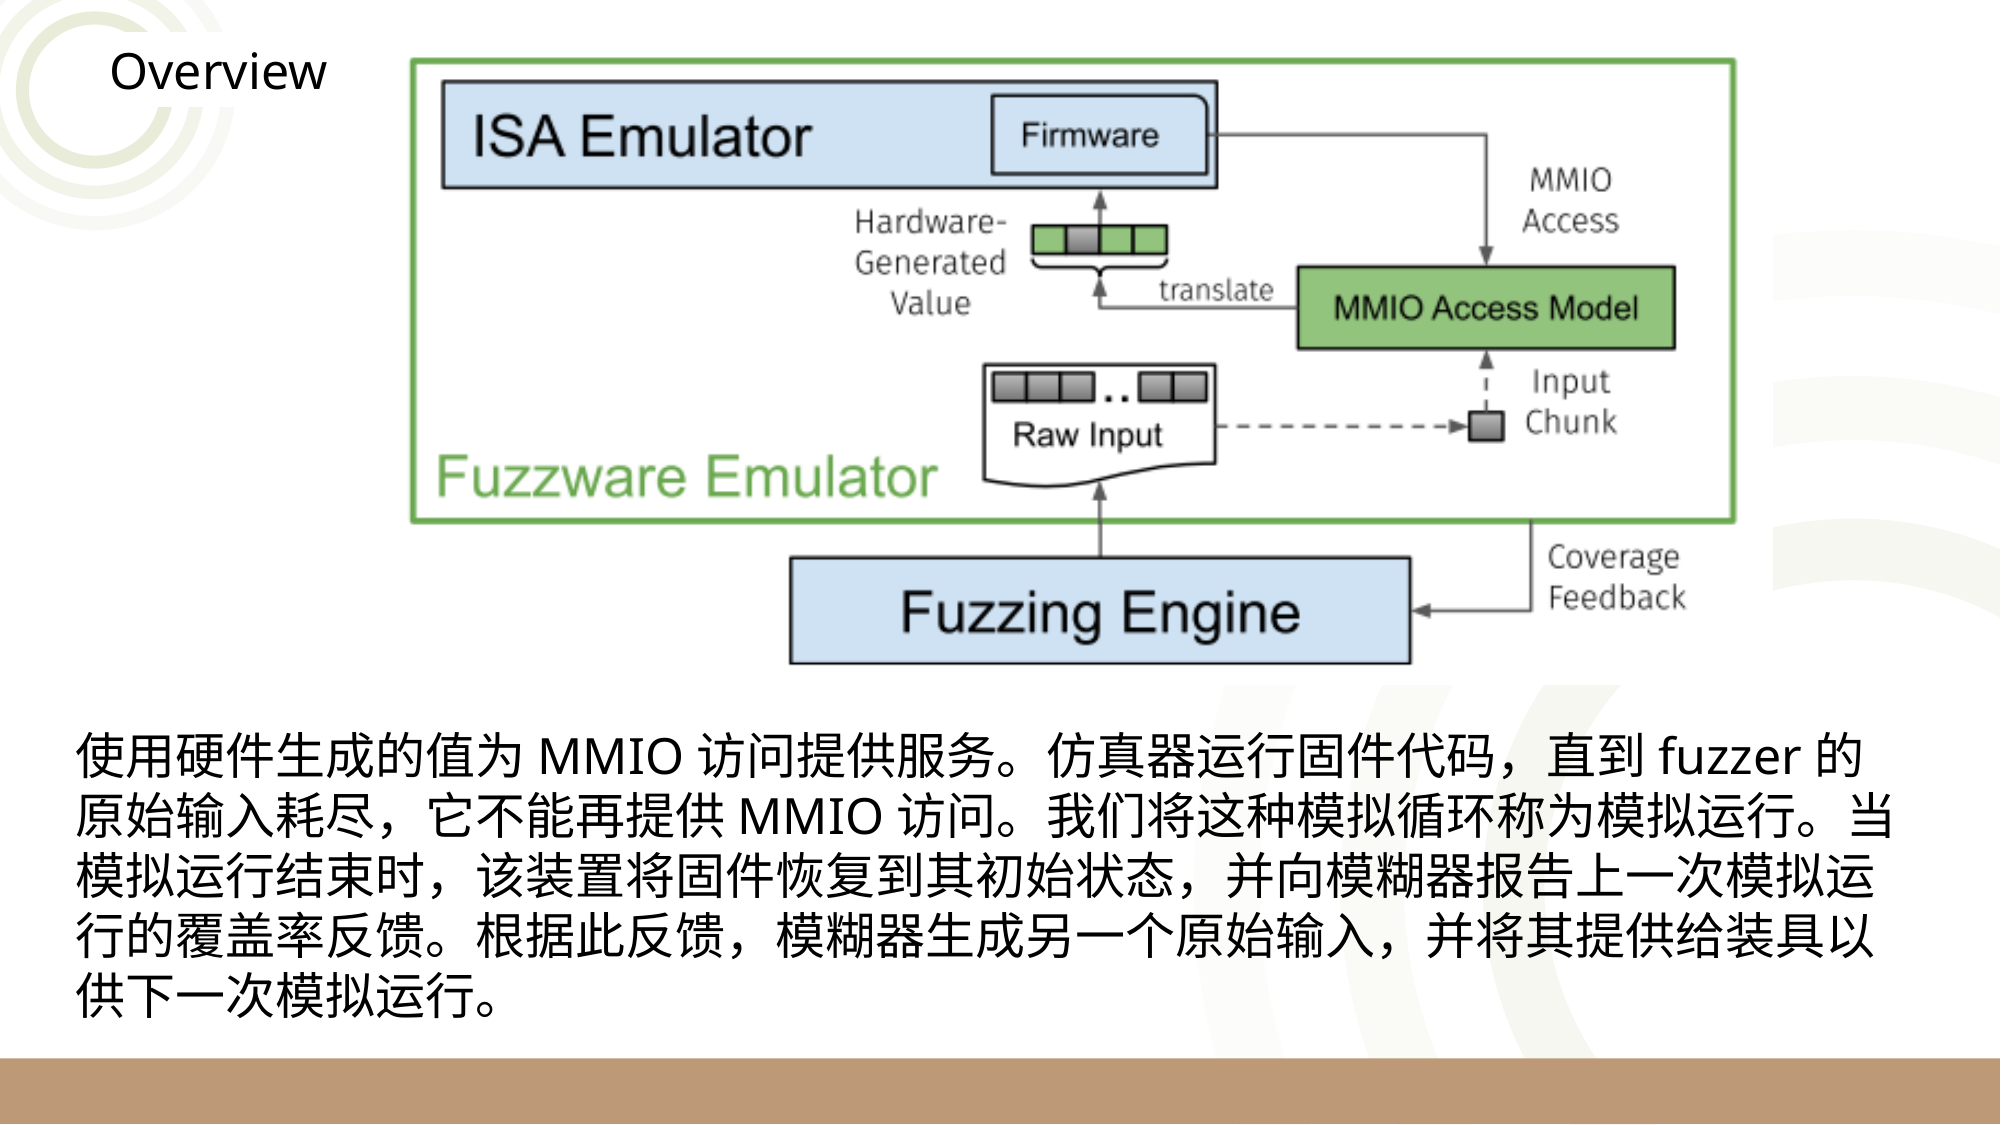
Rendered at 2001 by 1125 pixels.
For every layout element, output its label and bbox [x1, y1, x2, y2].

picture [378, 32, 1773, 685]
text_box [0, 0, 2000, 1125]
